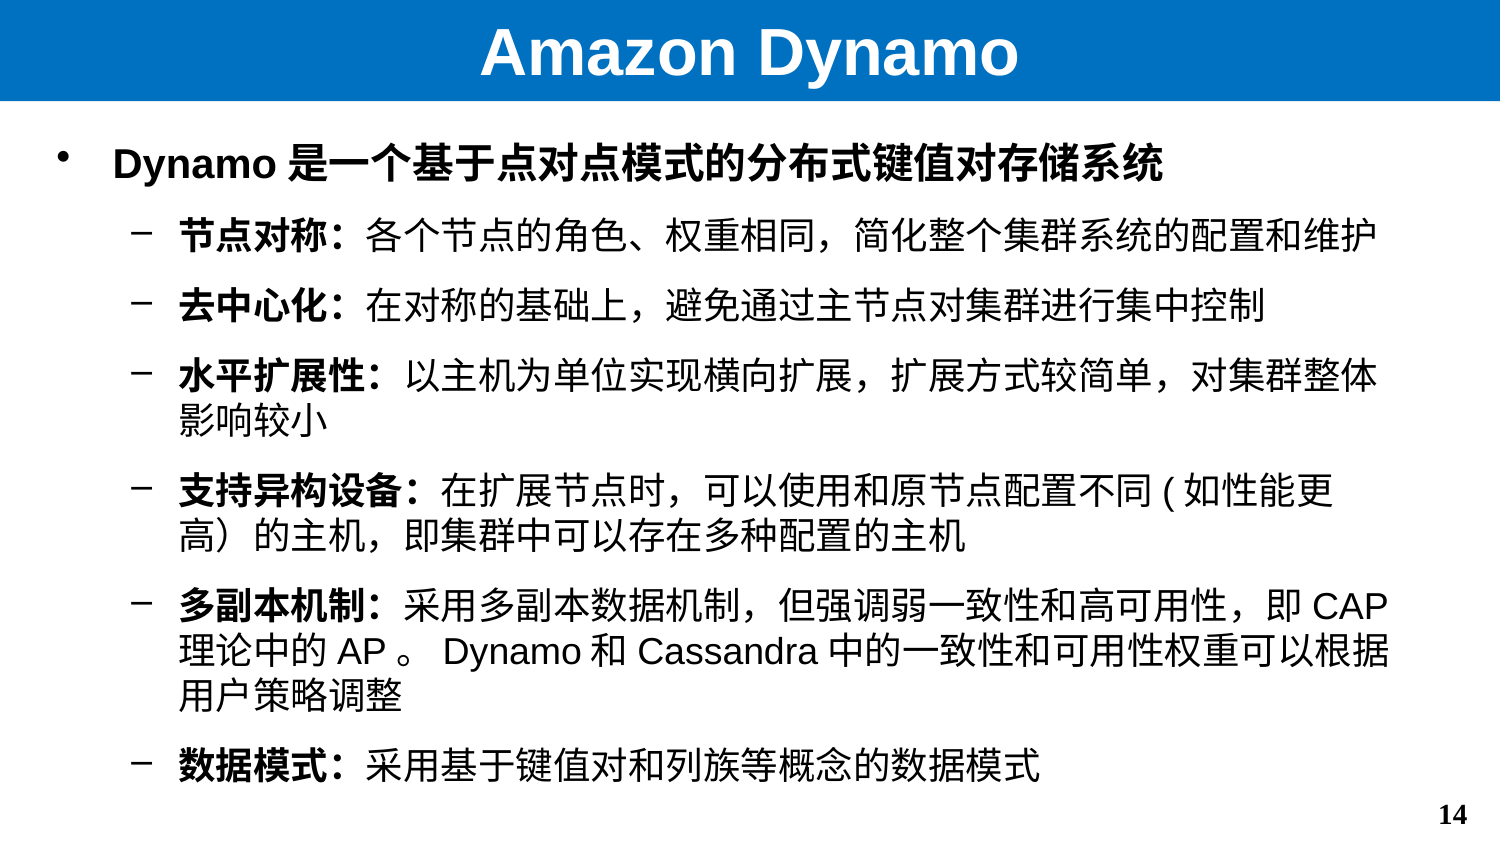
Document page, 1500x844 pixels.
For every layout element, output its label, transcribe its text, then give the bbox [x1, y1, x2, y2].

list Dynamo是一个基于点对点模式的分布式键值对存储系统 节点对称：各个节点的角色、权重相同，简化整个集群系统的配置和维护 去中心化：在对称的基础上，避免通过主节点对集群进行集中控制 水平扩展性：以主机为单位实现横向扩展，扩展方式较简单，对集群整体影响较小 支持异构设备：在扩展节点时，可以使用和原节点配置不同(如性能更高）的主机，即集群中可以存在多种配置的主机 多副本机制：采用多副本数据机制，但强调弱一致性和高可用性，即CAP理论中的AP。Dynamo和Cassandra中的一致性和可用性权重可以根据用户策略调整 数据模式：采用基于键值对和列族等概念的数据模式 [41, 129, 1424, 754]
title Amazon Dynamo [0, 0, 1500, 102]
